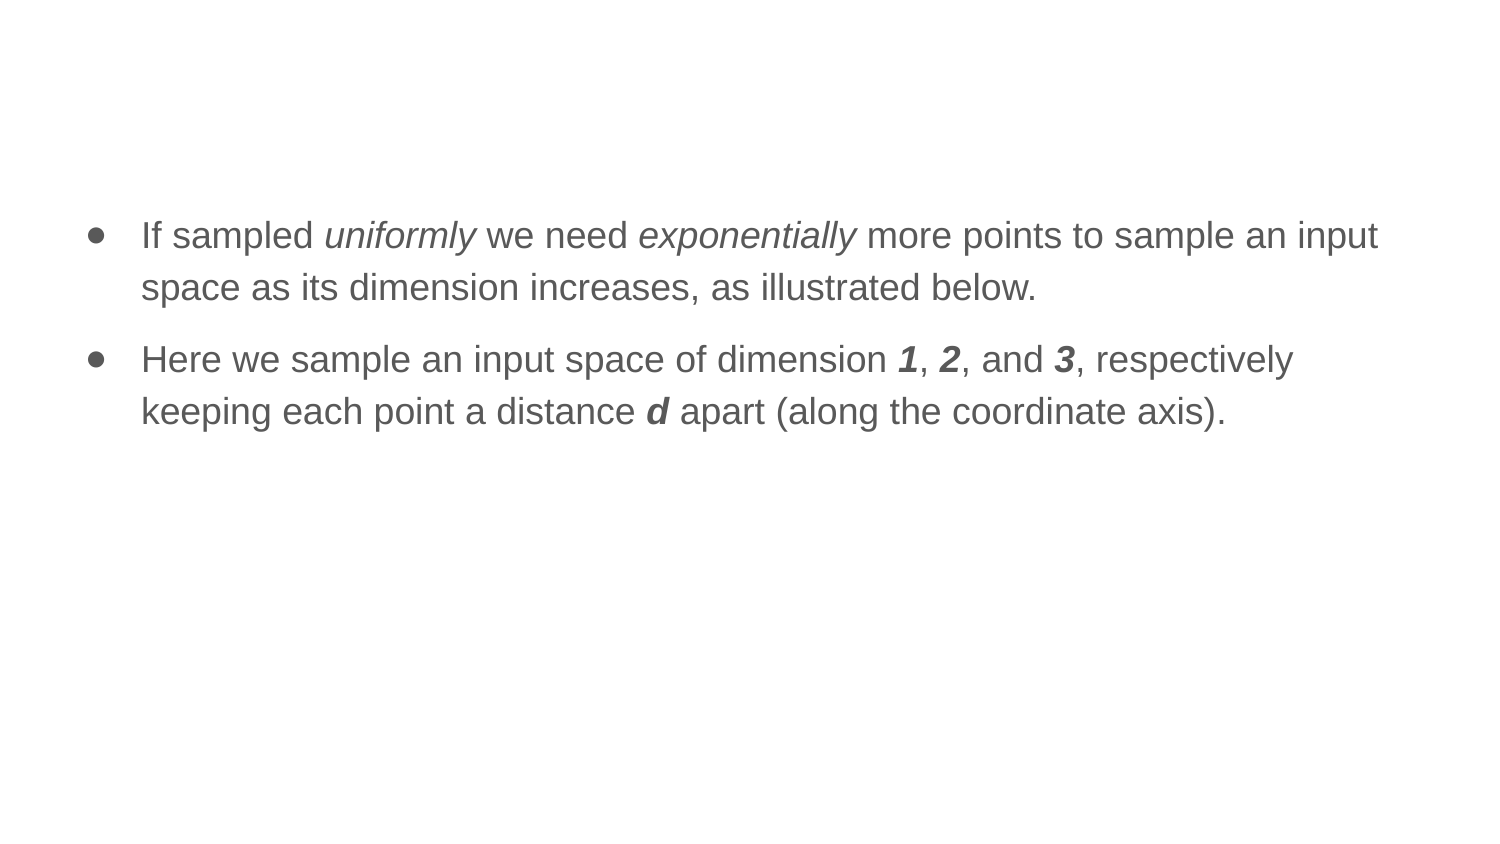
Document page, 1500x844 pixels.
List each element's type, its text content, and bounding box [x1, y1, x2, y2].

list If sampled uniformly we need exponentially more points to sample an input space as its dimension increases, as illustrated below. Here we sample an input space of dimension 1, 2, and 3, respectively keeping each point a distance d apart (along the coordinate axis). [51, 189, 1449, 750]
